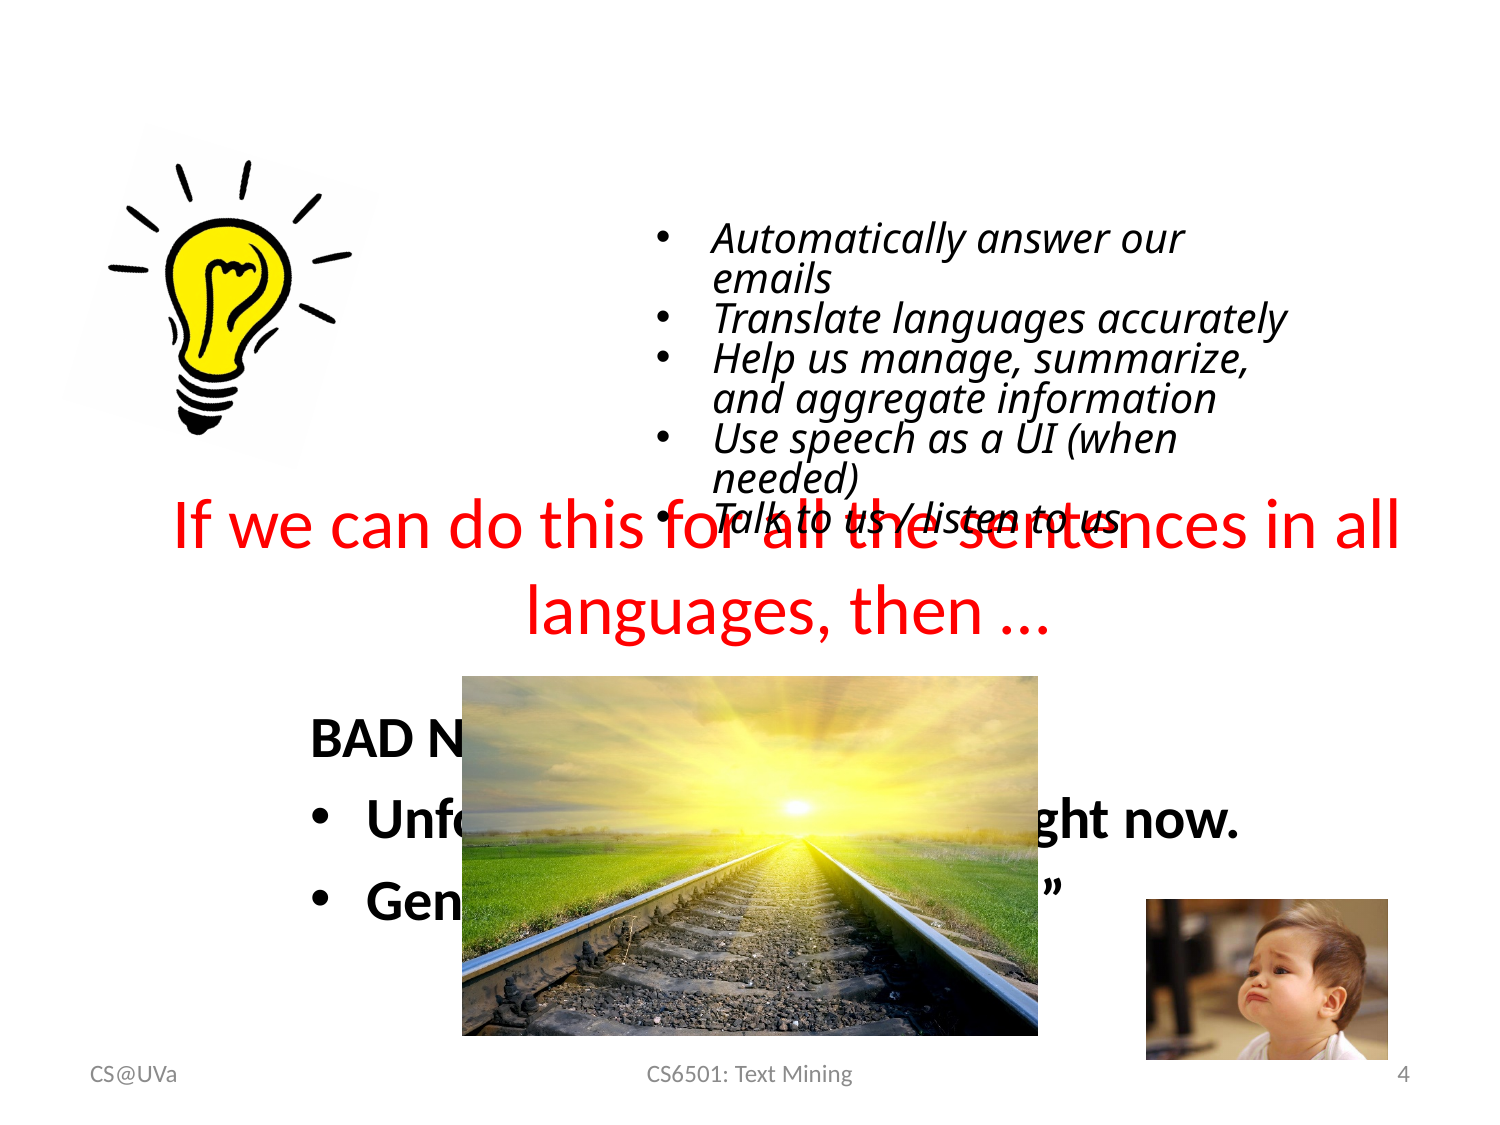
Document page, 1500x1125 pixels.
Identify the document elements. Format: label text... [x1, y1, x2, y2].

picture [63, 124, 378, 468]
picture [1145, 898, 1388, 1061]
footer CS6501: Text Mining [512, 1044, 988, 1103]
subtitle BAD NEWS: Unfortunately, we cannot right now. General NLP = “Complete AI” [295, 691, 457, 979]
subtitle BAD NEWS: Unfortunately, we cannot right now. General NLP = “Complete AI” [1041, 691, 1346, 979]
text_box Automatically answer our emails Translate languages accurately Help us manage, summarize, and aggregate information Use speech as a UI (when needed) Talk to us / listen to us [565, 214, 1316, 549]
slide_number 4 [1074, 1042, 1425, 1103]
title If we can do this for all the sentences in all languages, then … [150, 468, 1425, 657]
picture [462, 676, 1038, 1036]
slide_number CS@UVa [75, 1042, 425, 1103]
